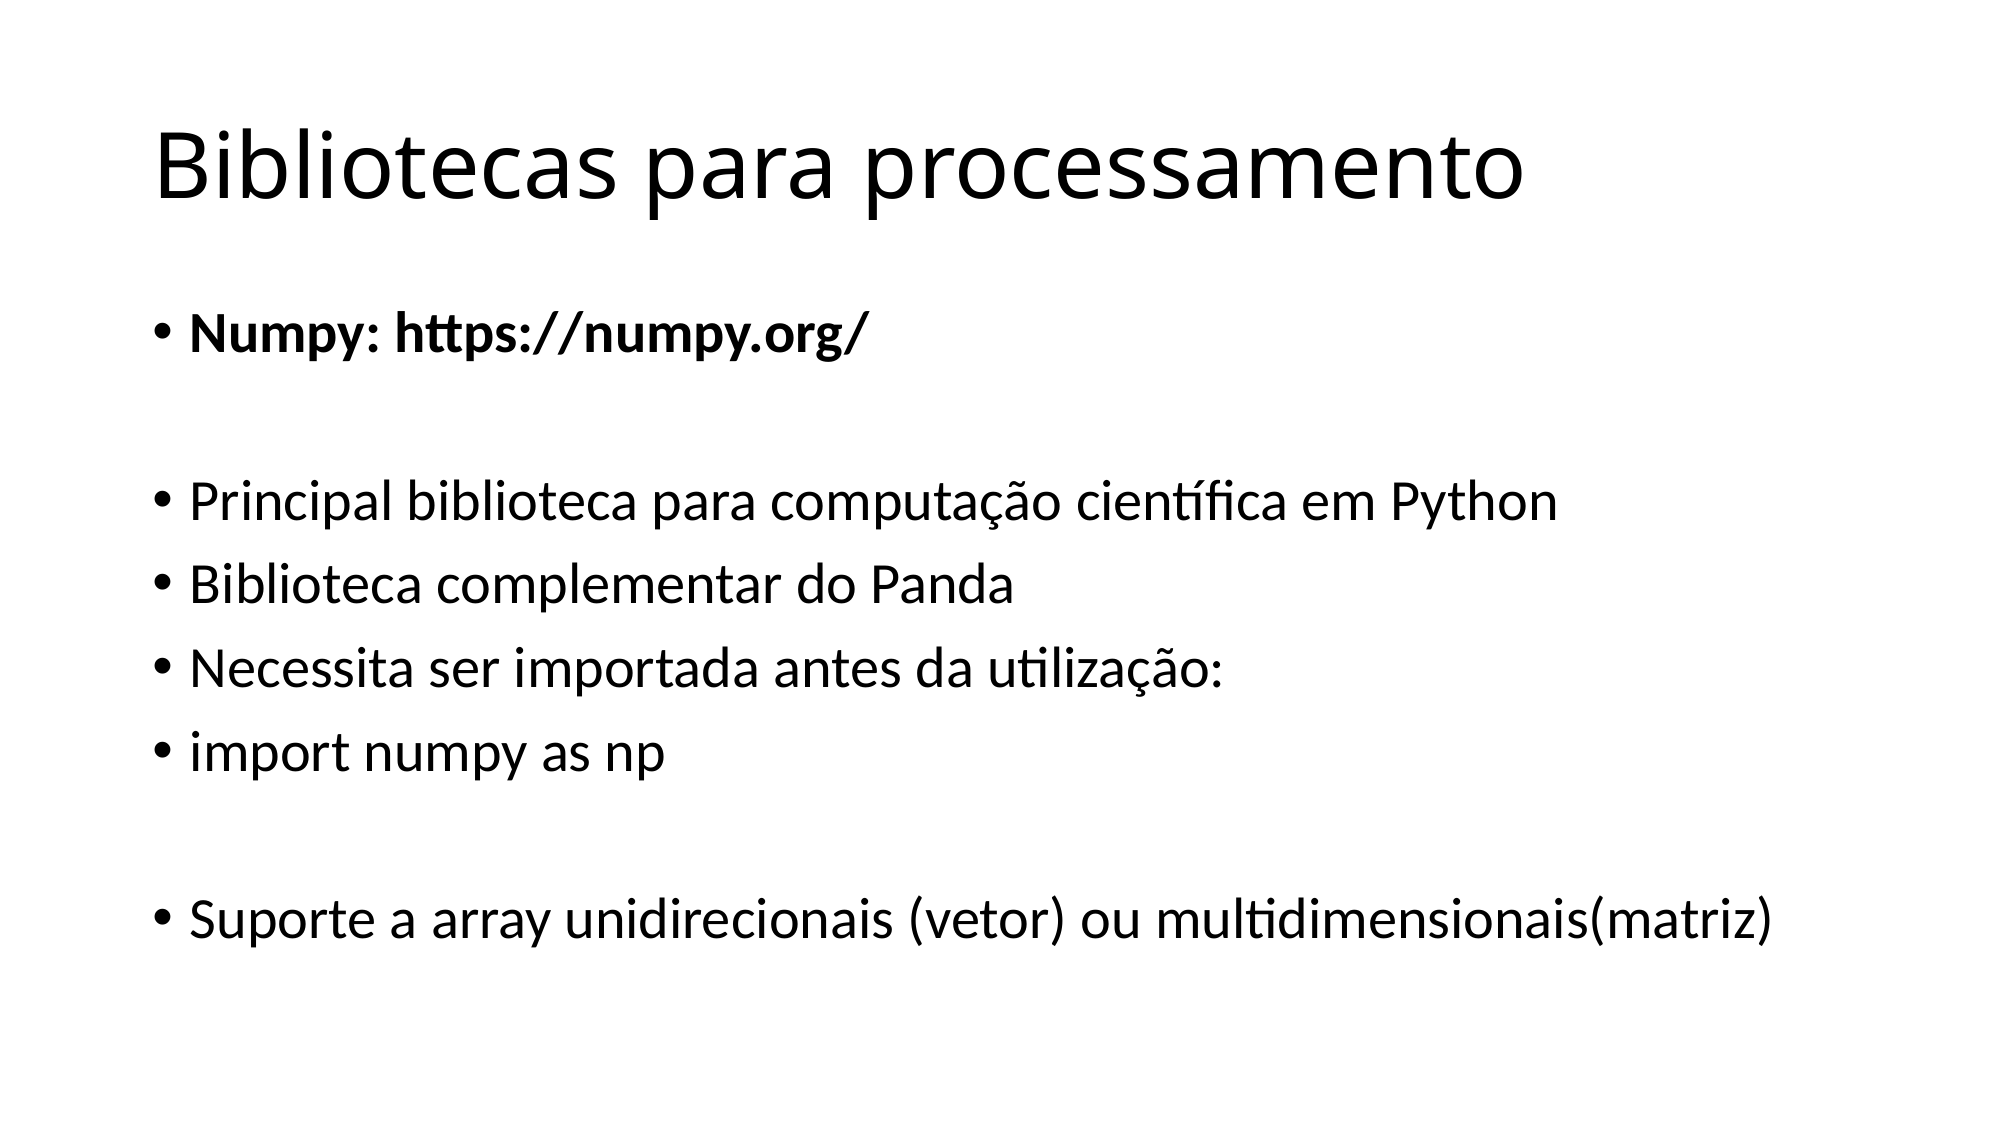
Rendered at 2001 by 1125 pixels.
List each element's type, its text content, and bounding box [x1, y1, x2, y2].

title Bibliotecas para processamento [137, 59, 1896, 278]
list Numpy: https://numpy.org/ Principal biblioteca para computação científica em Python Biblioteca complementar do Panda Necessita ser importada antes da utilização: import numpy as np Suporte a array unidirecionais (vetor) ou multidimensionais(matriz) [137, 295, 1863, 1125]
